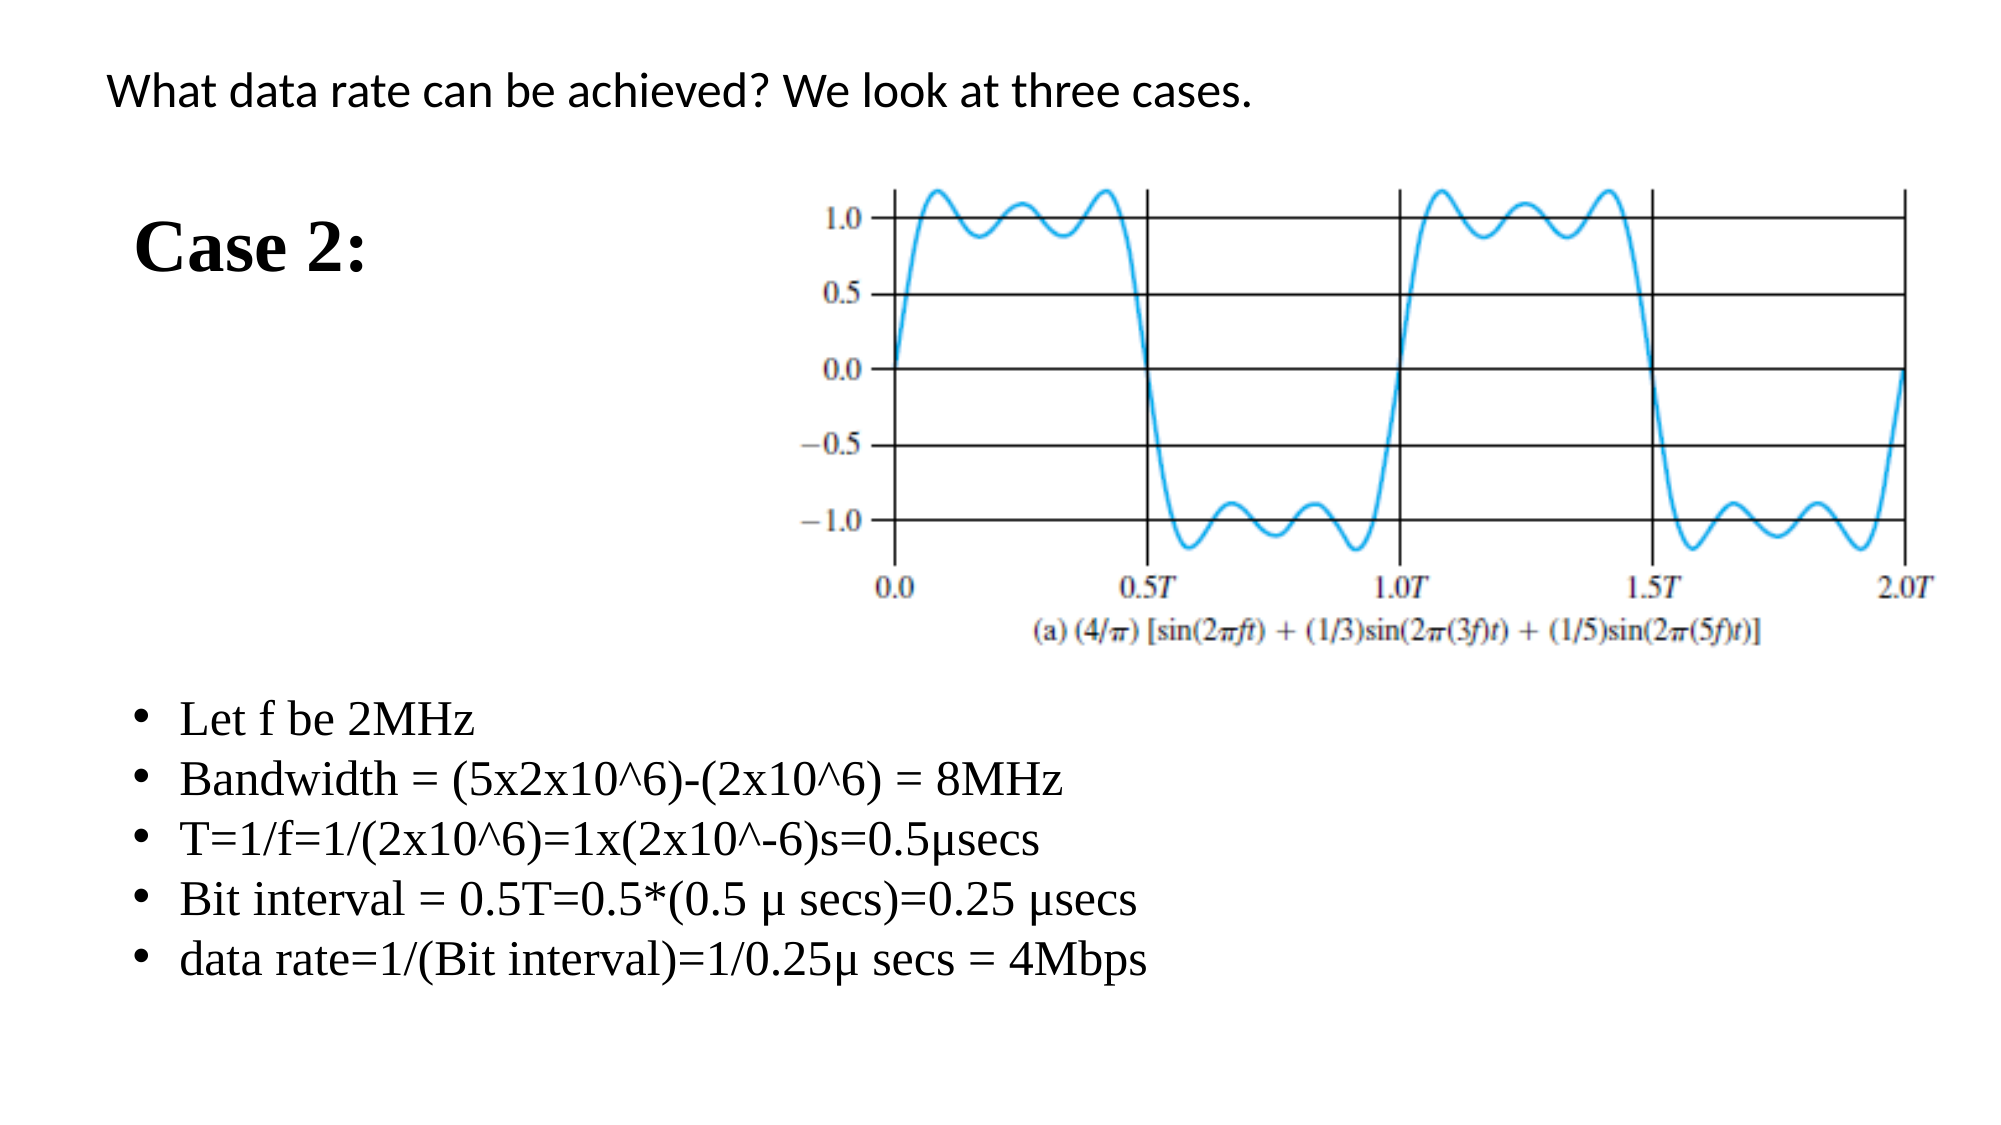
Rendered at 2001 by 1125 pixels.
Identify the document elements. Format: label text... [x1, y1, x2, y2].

text_box What data rate can be achieved? We look at three cases. [91, 49, 1364, 125]
picture [783, 148, 1979, 684]
text_box Case 2: [118, 189, 385, 294]
text_box Let f be 2MHz Bandwidth = (5x2x10^6)-(2x10^6) = 8MHz T=1/f=1/(2x10^6)=1x(2x10^-6)s=0.5μsecs Bit interval = 0.5T=0.5*(0.5 μ secs)=0.25 μsecs data rate=1/(Bit interval)=1/0.25μ secs = 4Mbps [117, 678, 1313, 1125]
